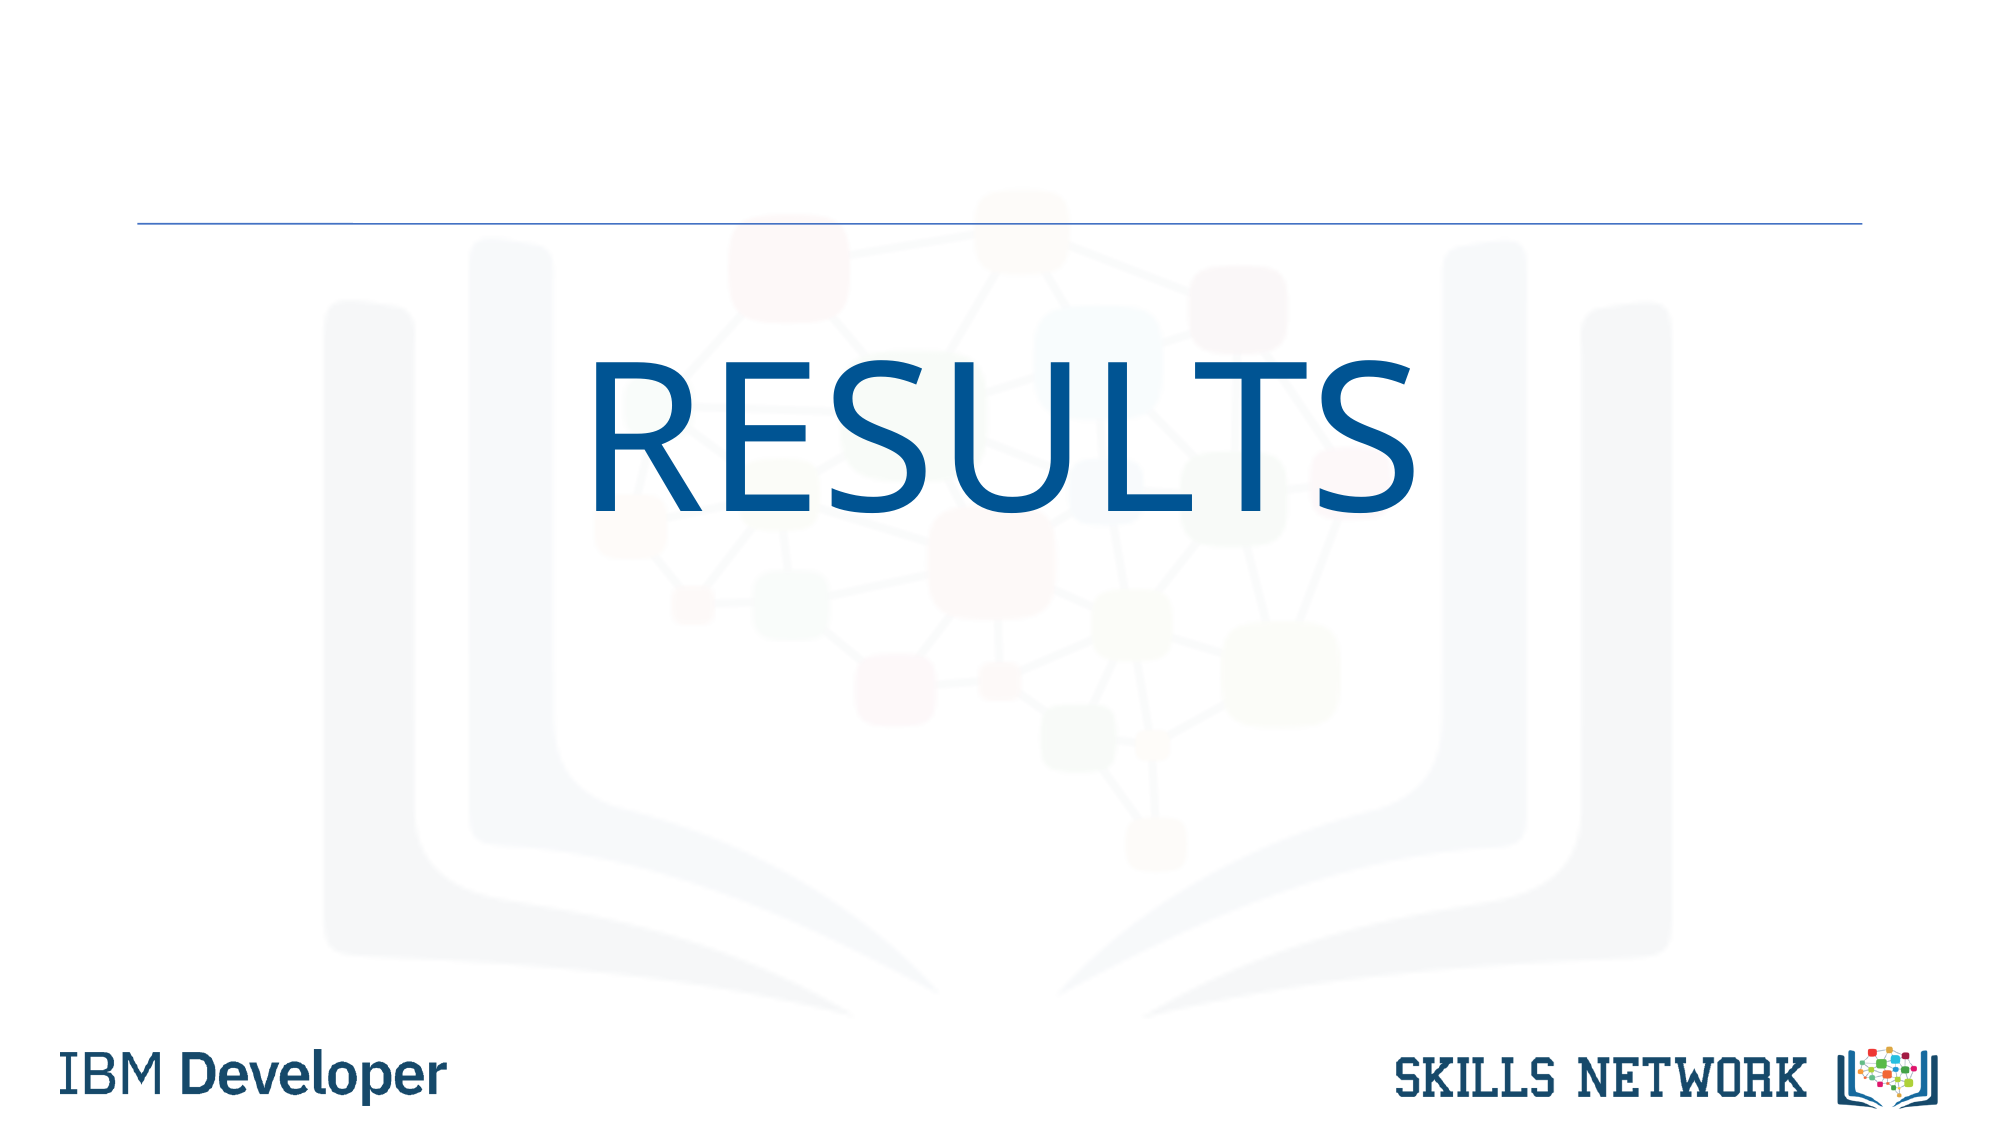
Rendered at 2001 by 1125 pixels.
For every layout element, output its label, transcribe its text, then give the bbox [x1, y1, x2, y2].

title RESULTS [137, 334, 1863, 553]
picture [55, 1045, 459, 1108]
picture [1390, 1045, 1945, 1111]
